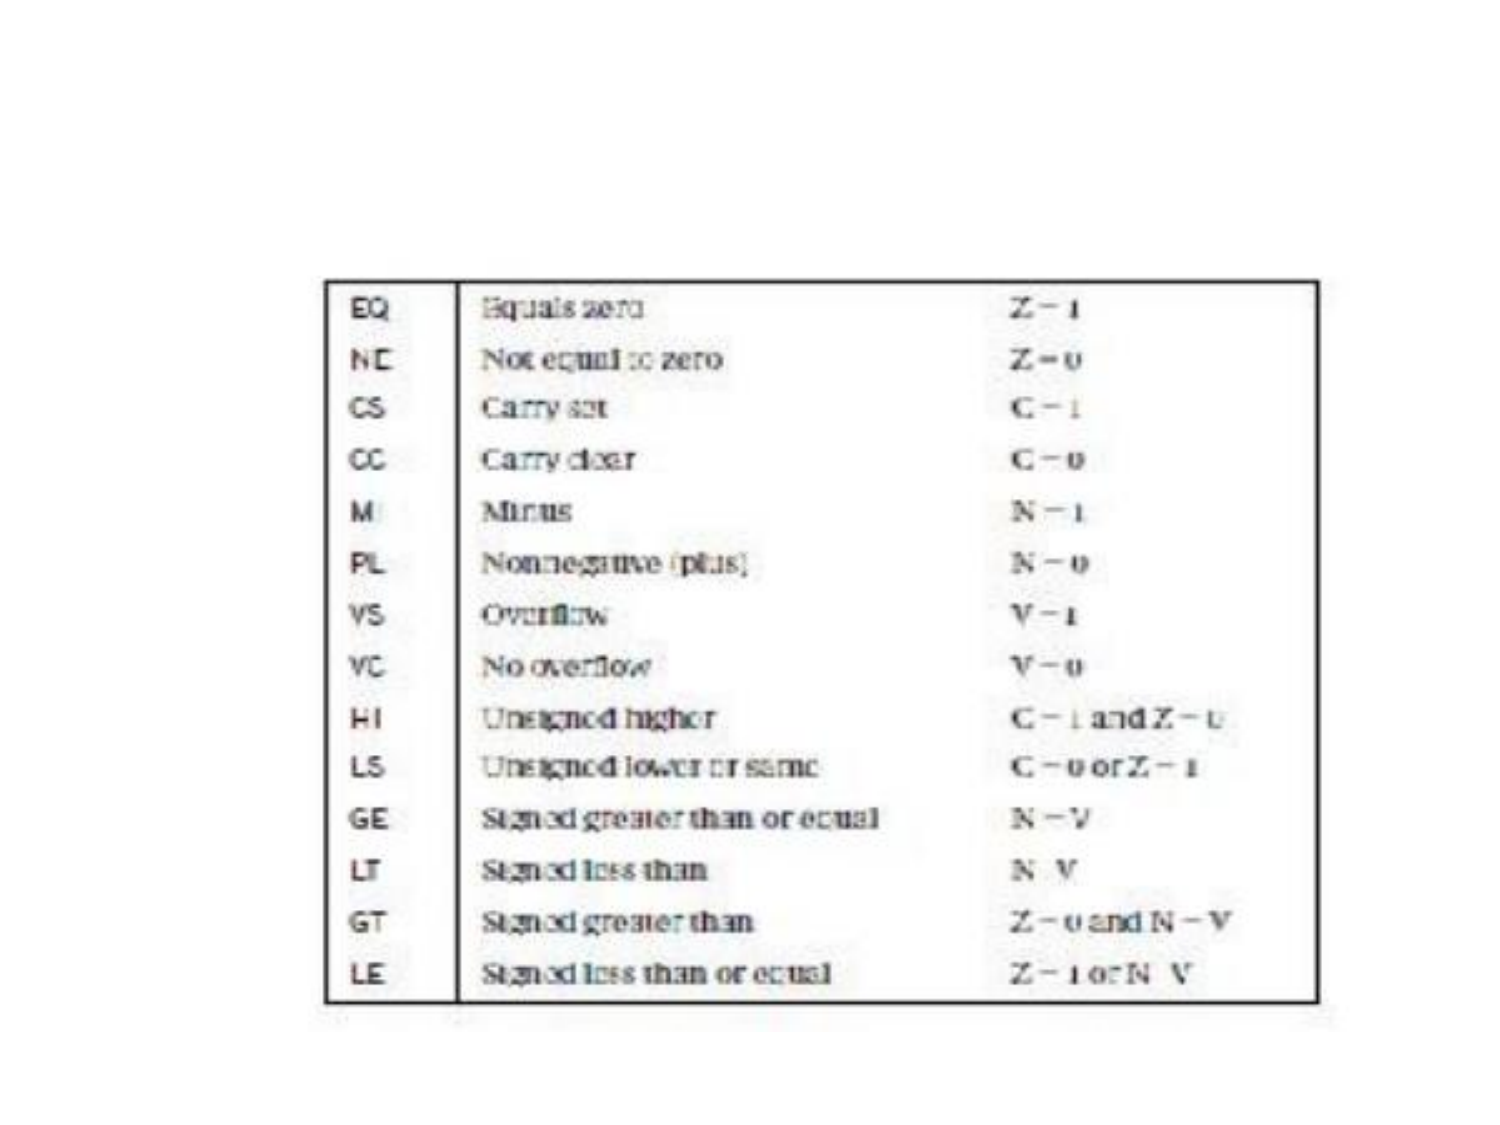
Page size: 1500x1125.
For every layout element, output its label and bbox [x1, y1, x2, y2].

list [269, 257, 1407, 1032]
